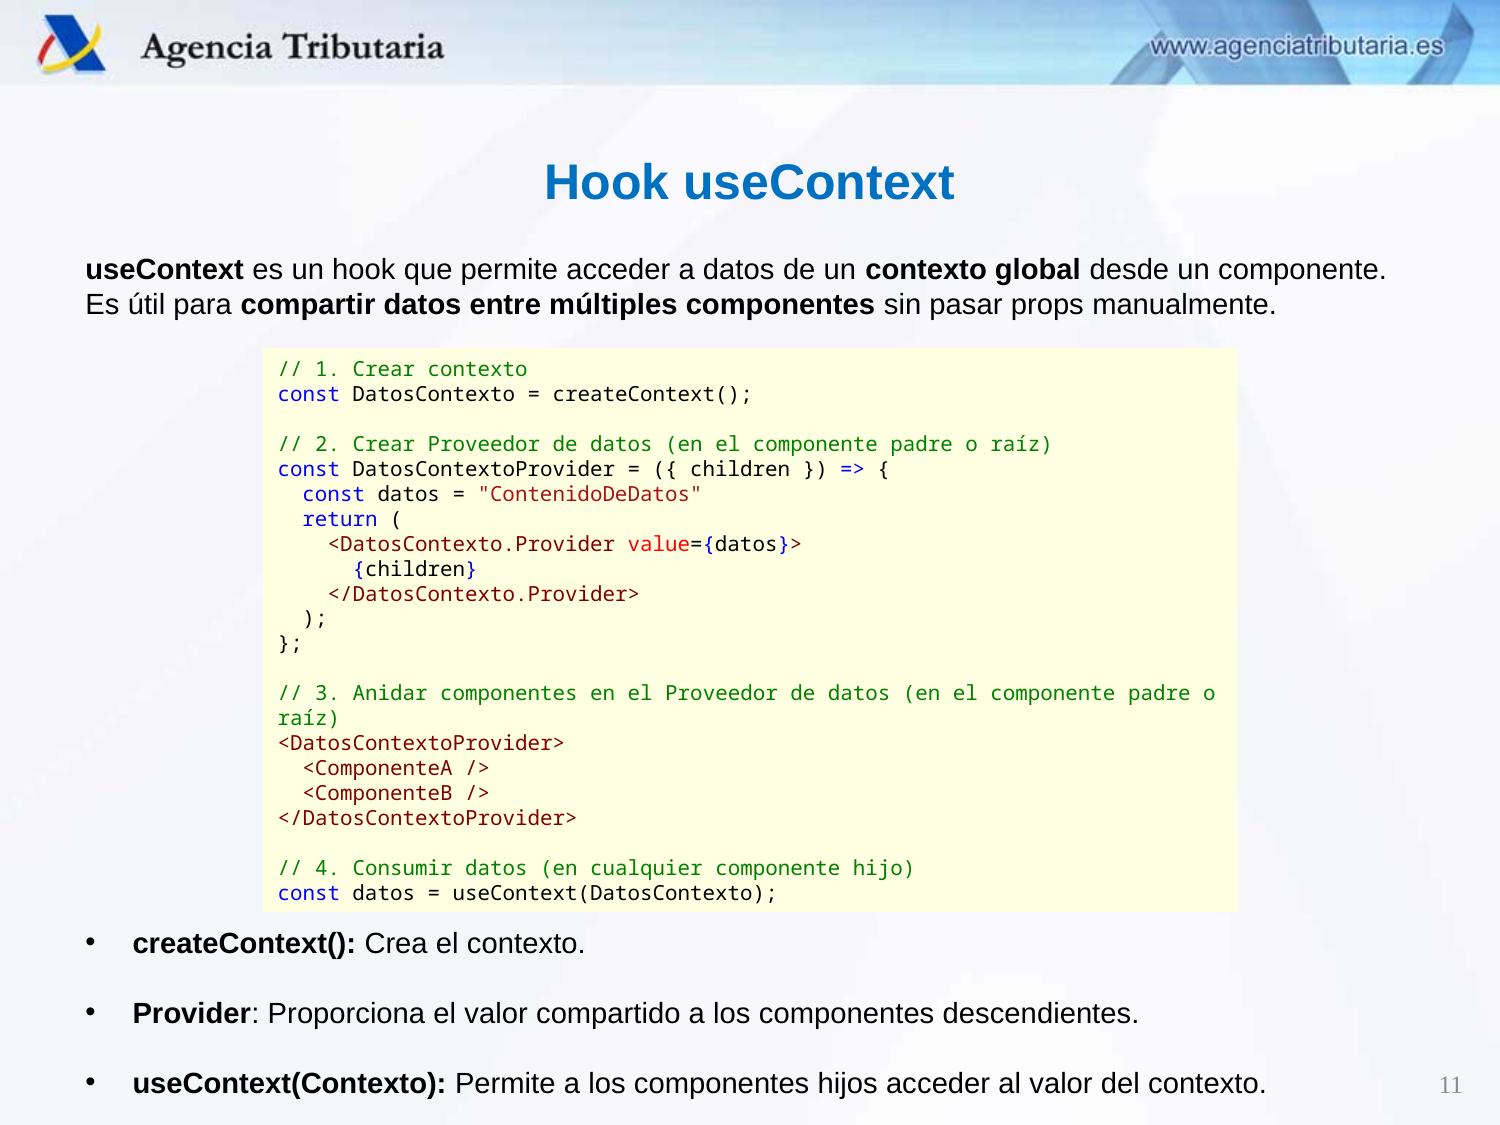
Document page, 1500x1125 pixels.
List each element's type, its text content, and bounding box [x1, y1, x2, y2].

text_box // 1. Crear contexto const DatosContexto = createContext(); // 2. Crear Proveedor de datos (en el componente padre o raíz) const DatosContextoProvider = ({ children }) => { const datos = "ContenidoDeDatos" return ( <DatosContexto.Provider value={datos}> {children} </DatosContexto.Provider> ); }; // 3. Anidar componentes en el Proveedor de datos (en el componente padre o raíz) <DatosContextoProvider> <ComponenteA /> <ComponenteB /> </DatosContextoProvider> // 4. Consumir datos (en cualquier componente hijo) const datos = useContext(DatosContexto); [262, 347, 1238, 913]
text_box useContext es un hook que permite acceder a datos de un contexto global desde un componente. Es útil para compartir datos entre múltiples componentes sin pasar props manualmente. [70, 243, 1430, 364]
text_box createContext(): Crea el contexto. Provider: Proporciona el valor compartido a los componentes descendientes. useContext(Contexto): Permite a los componentes hijos acceder al valor del contexto. [70, 916, 1430, 1107]
text_box Hook useContext [187, 137, 1313, 222]
slide_number 11 [1128, 1053, 1478, 1114]
picture [0, 0, 1500, 1125]
